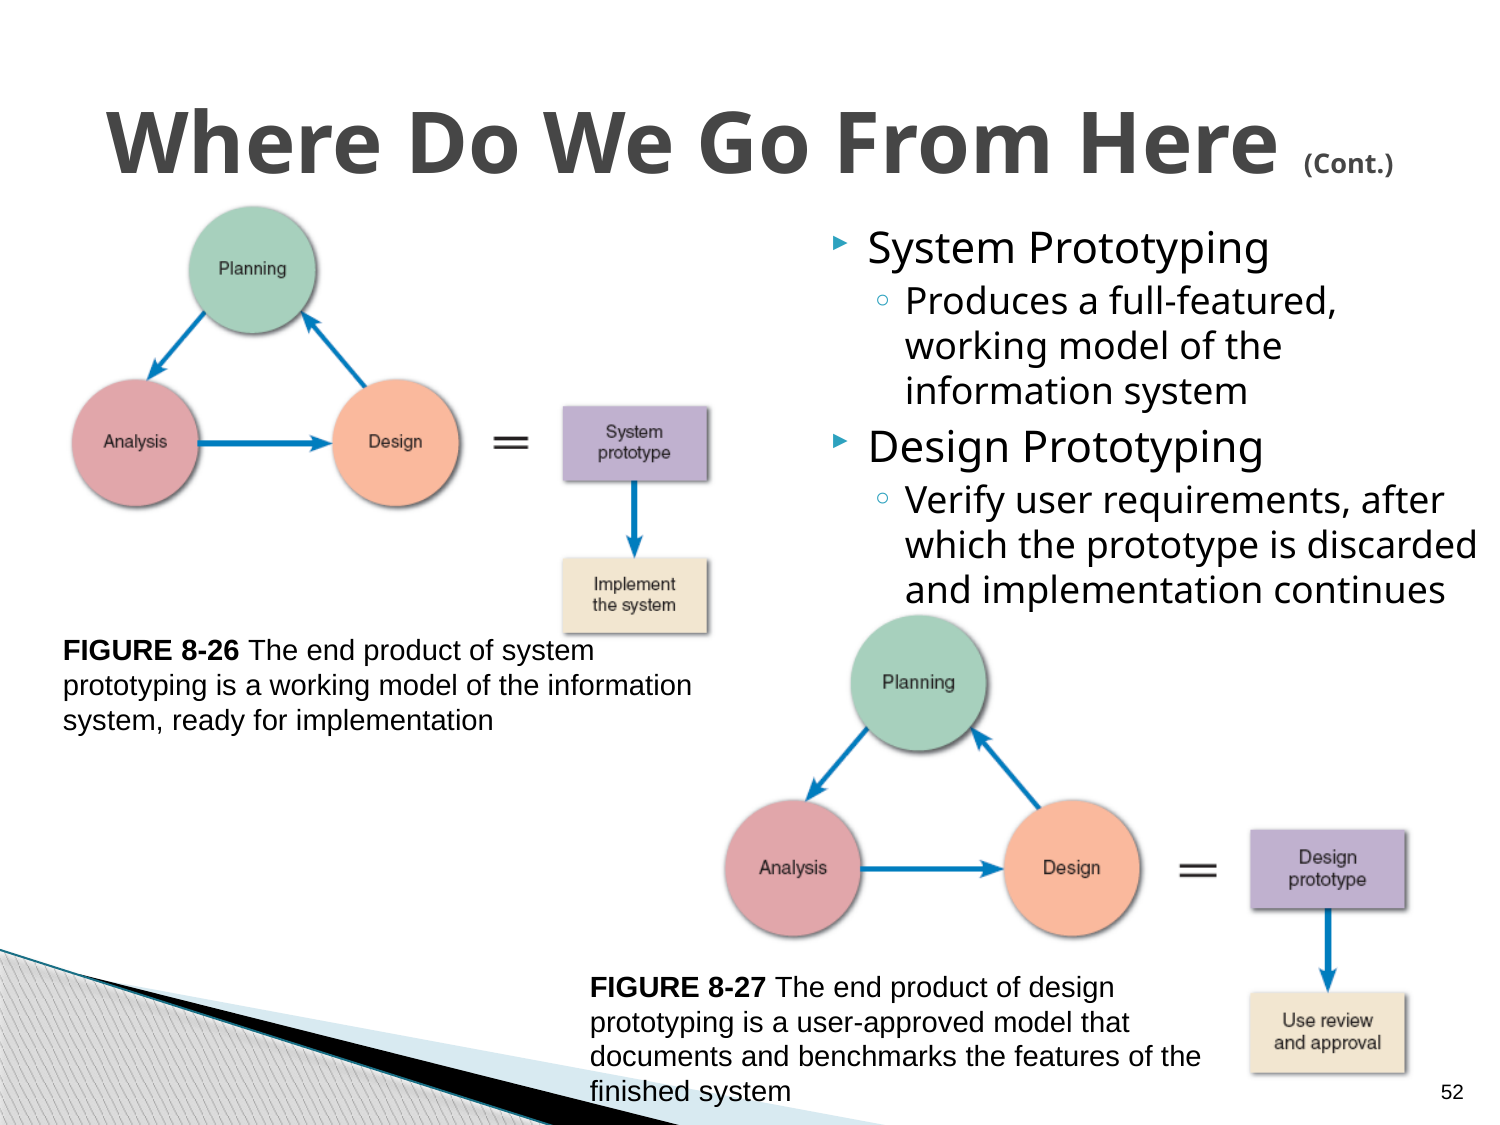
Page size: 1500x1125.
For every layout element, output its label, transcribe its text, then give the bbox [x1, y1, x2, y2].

list System Prototyping Produces a full-featured, working model of the information system Design Prototyping Verify user requirements, after which the prototype is discarded and implementation continues [800, 212, 1500, 725]
picture [49, 187, 1419, 1082]
text_box FIGURE 8-27 The end product of design prototyping is a user-approved model that documents and benchmarks the features of the finished system [575, 960, 1236, 1116]
slide_number 52 [1418, 1051, 1479, 1112]
title Where Do We Go From Here (Cont.) [75, 45, 1425, 233]
text_box FIGURE 8-26 The end product of system prototyping is a working model of the information system, ready for implementation [48, 660, 708, 744]
